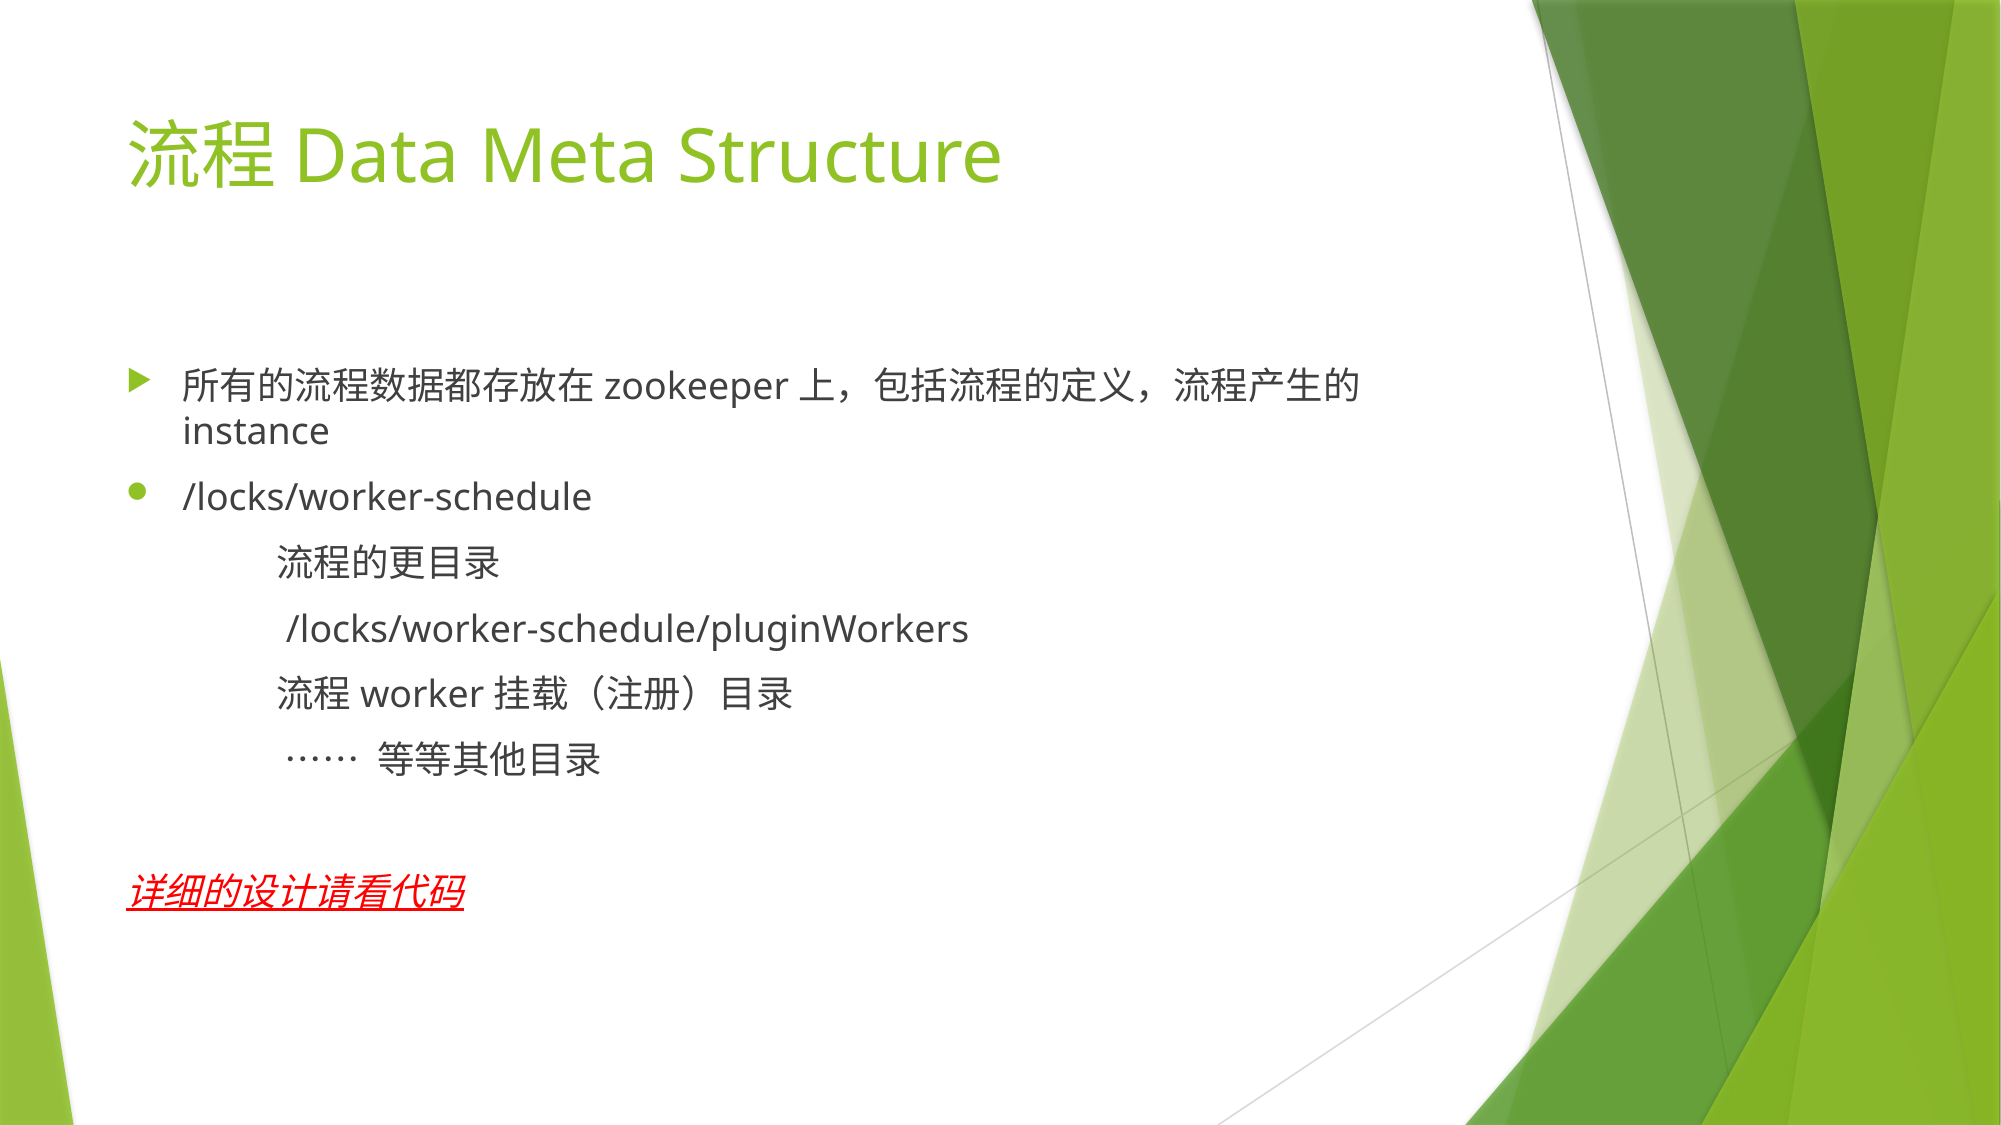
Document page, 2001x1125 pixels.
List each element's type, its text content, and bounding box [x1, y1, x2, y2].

title 流程Data Meta Structure [111, 99, 1522, 317]
list 所有的流程数据都存放在zookeeper上，包括流程的定义，流程产生的instance /locks/worker-schedule 流程的更目录 /locks/worker-schedule/pluginWorkers 流程worker挂载（注册）目录 …… 等等其他目录 详细的设计请看代码 [111, 354, 1522, 992]
